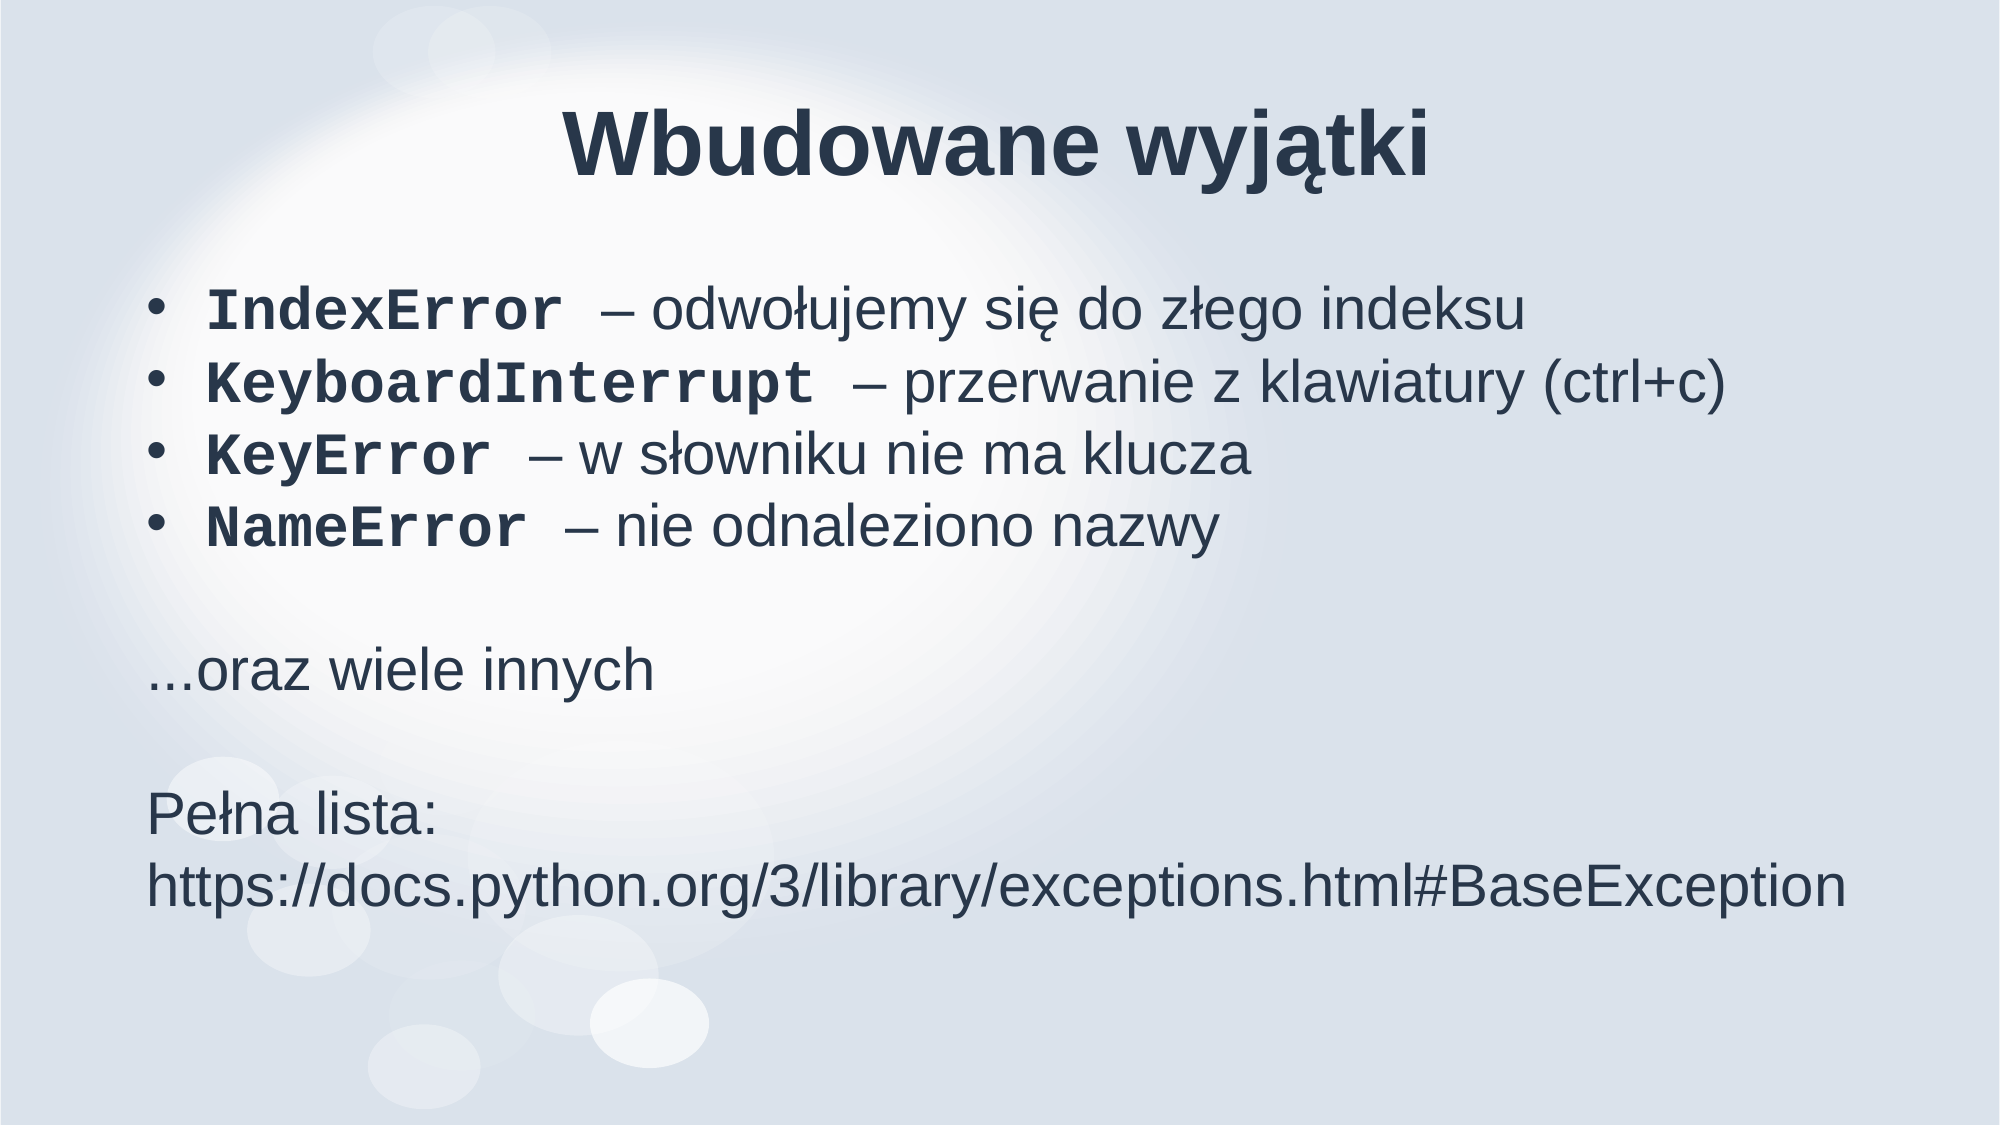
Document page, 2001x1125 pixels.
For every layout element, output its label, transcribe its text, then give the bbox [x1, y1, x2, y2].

title Wbudowane wyjątki [129, 45, 1867, 233]
list IndexError – odwołujemy się do złego indeksu KeyboardInterrupt – przerwanie z klawiatury (ctrl+c) KeyError – w słowniku nie ma klucza NameError – nie odnaleziono nazwy ...oraz wiele innych Pełna lista: https://docs.python.org/3/library/exceptions.html#BaseException [131, 262, 1867, 1005]
